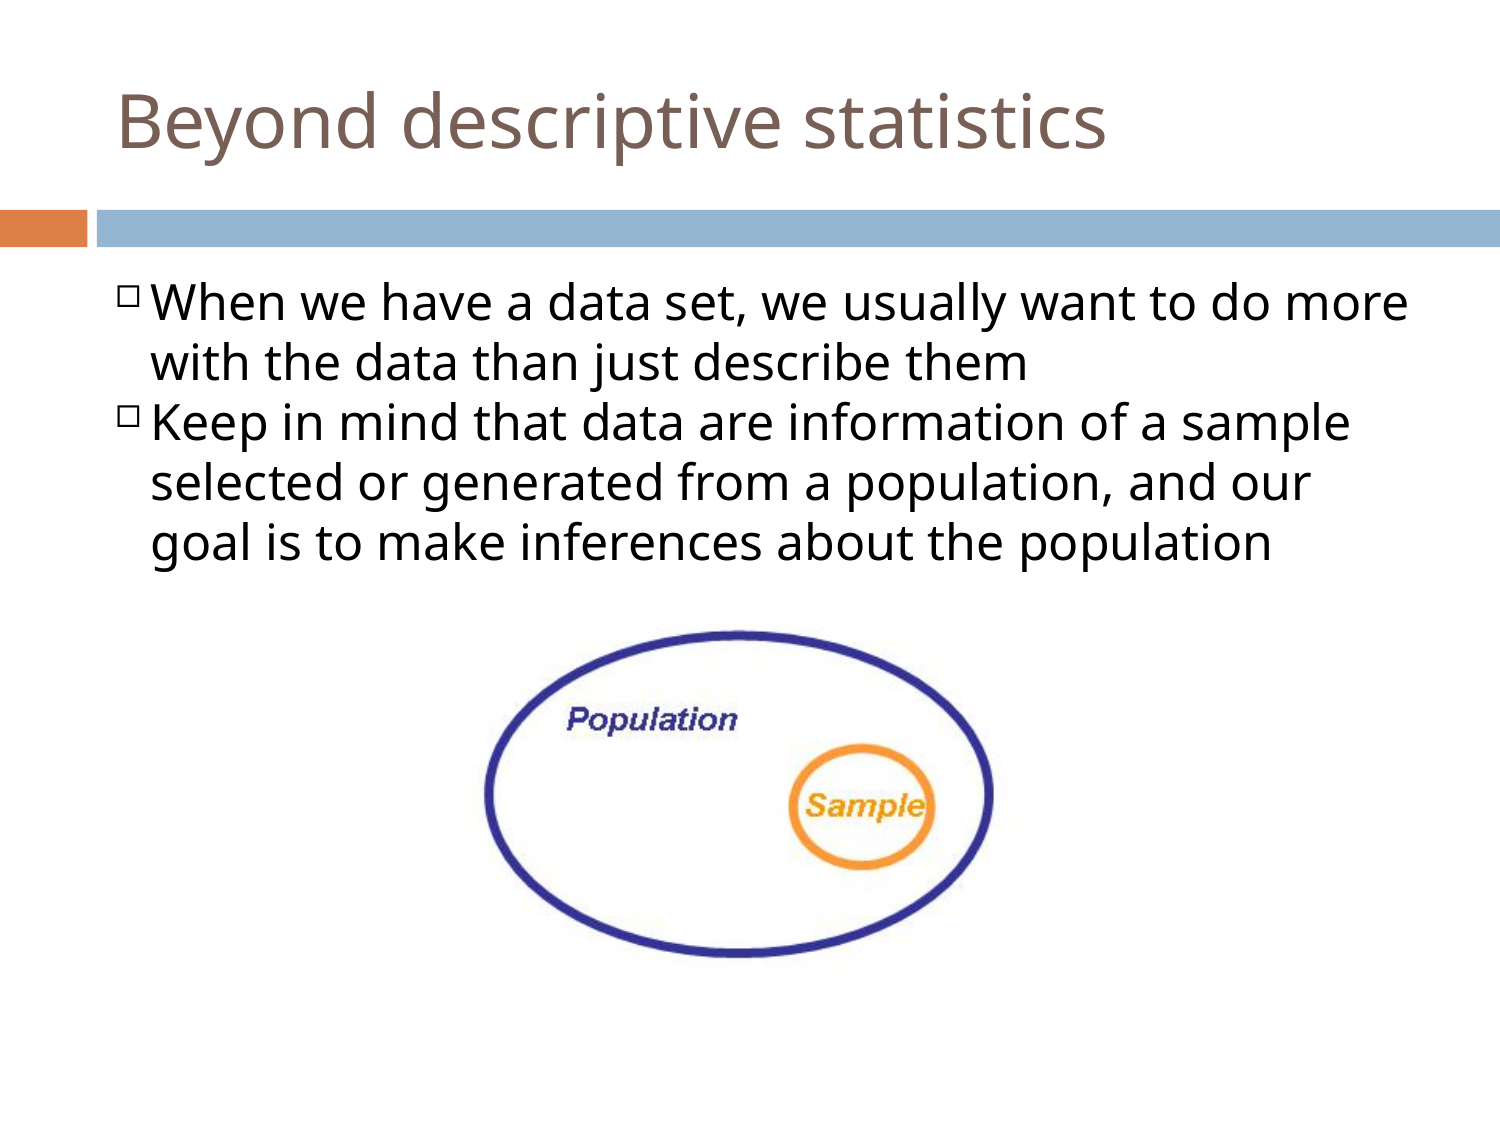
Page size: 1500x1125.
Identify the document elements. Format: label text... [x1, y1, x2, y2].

picture [374, 624, 1098, 999]
text_box Beyond descriptive statistics [100, 37, 1438, 200]
text_box When we have a data set, we usually want to do more with the data than just describe them Keep in mind that data are information of a sample selected or generated from a population, and our goal is to make inferences about the population [100, 262, 1438, 1000]
text_box [0, 208, 88, 249]
